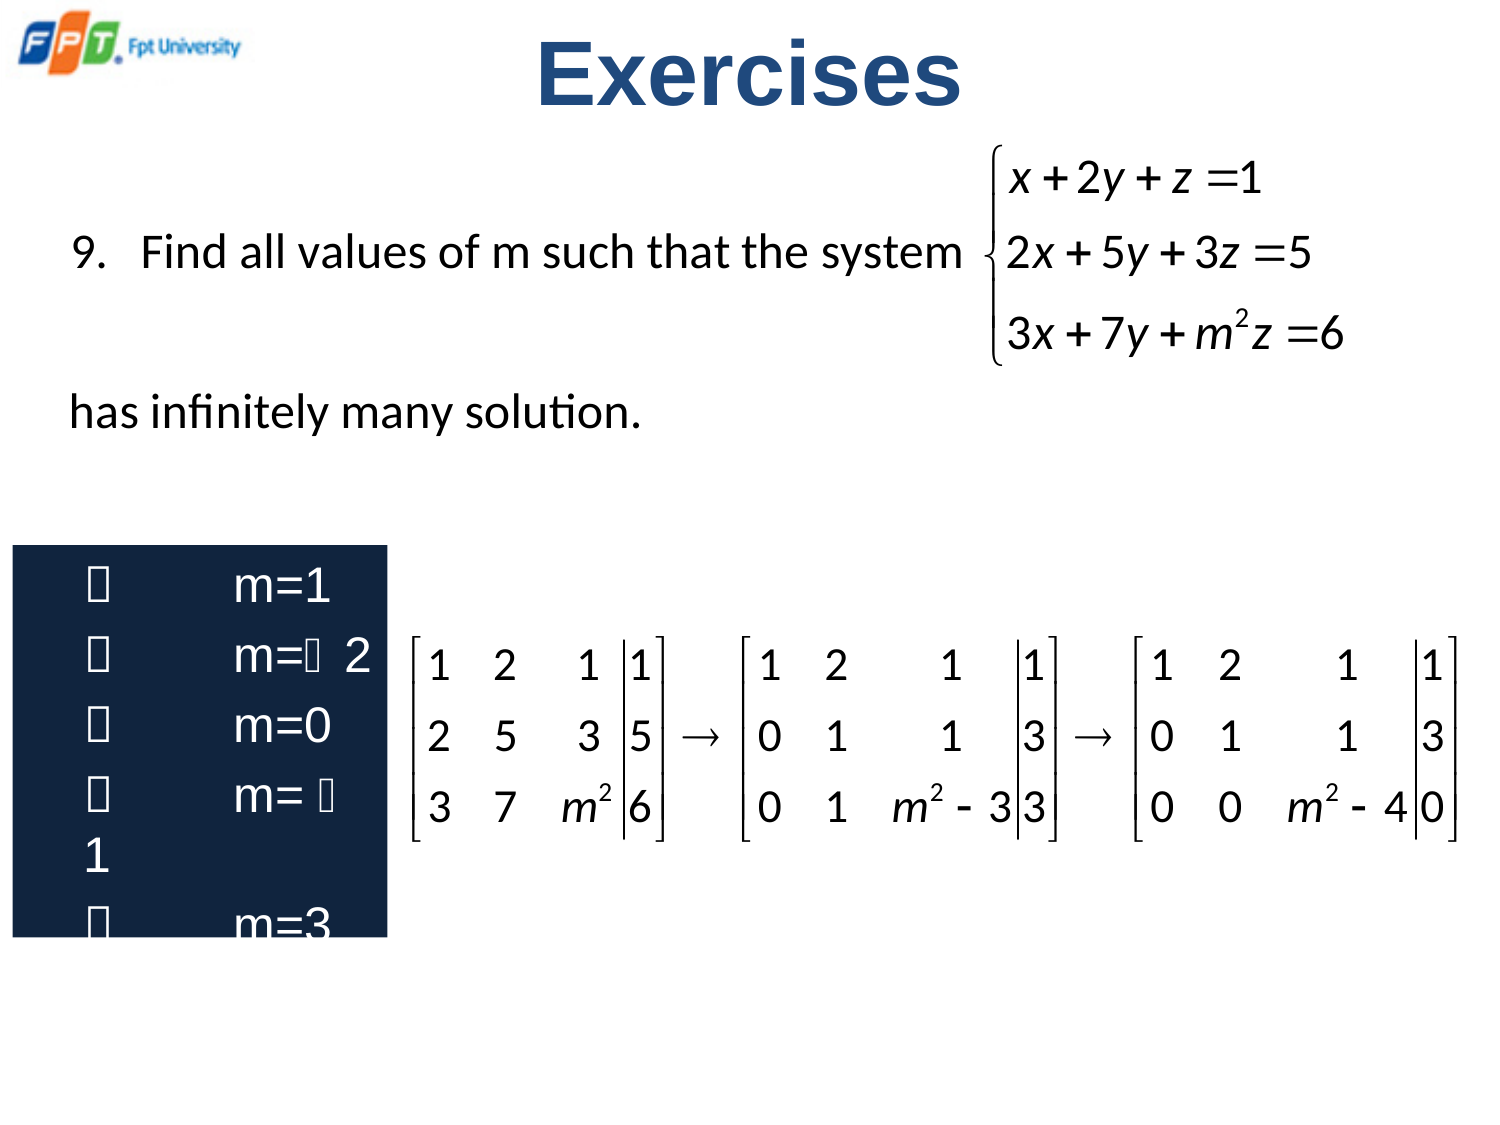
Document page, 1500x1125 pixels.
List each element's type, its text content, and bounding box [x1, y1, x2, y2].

title Exercises [74, 0, 1426, 163]
list  m=1  m=2  m=0  m=  1  m=3 [12, 544, 388, 938]
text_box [400, 624, 1476, 855]
picture [0, 0, 74, 88]
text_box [63, 132, 1374, 451]
